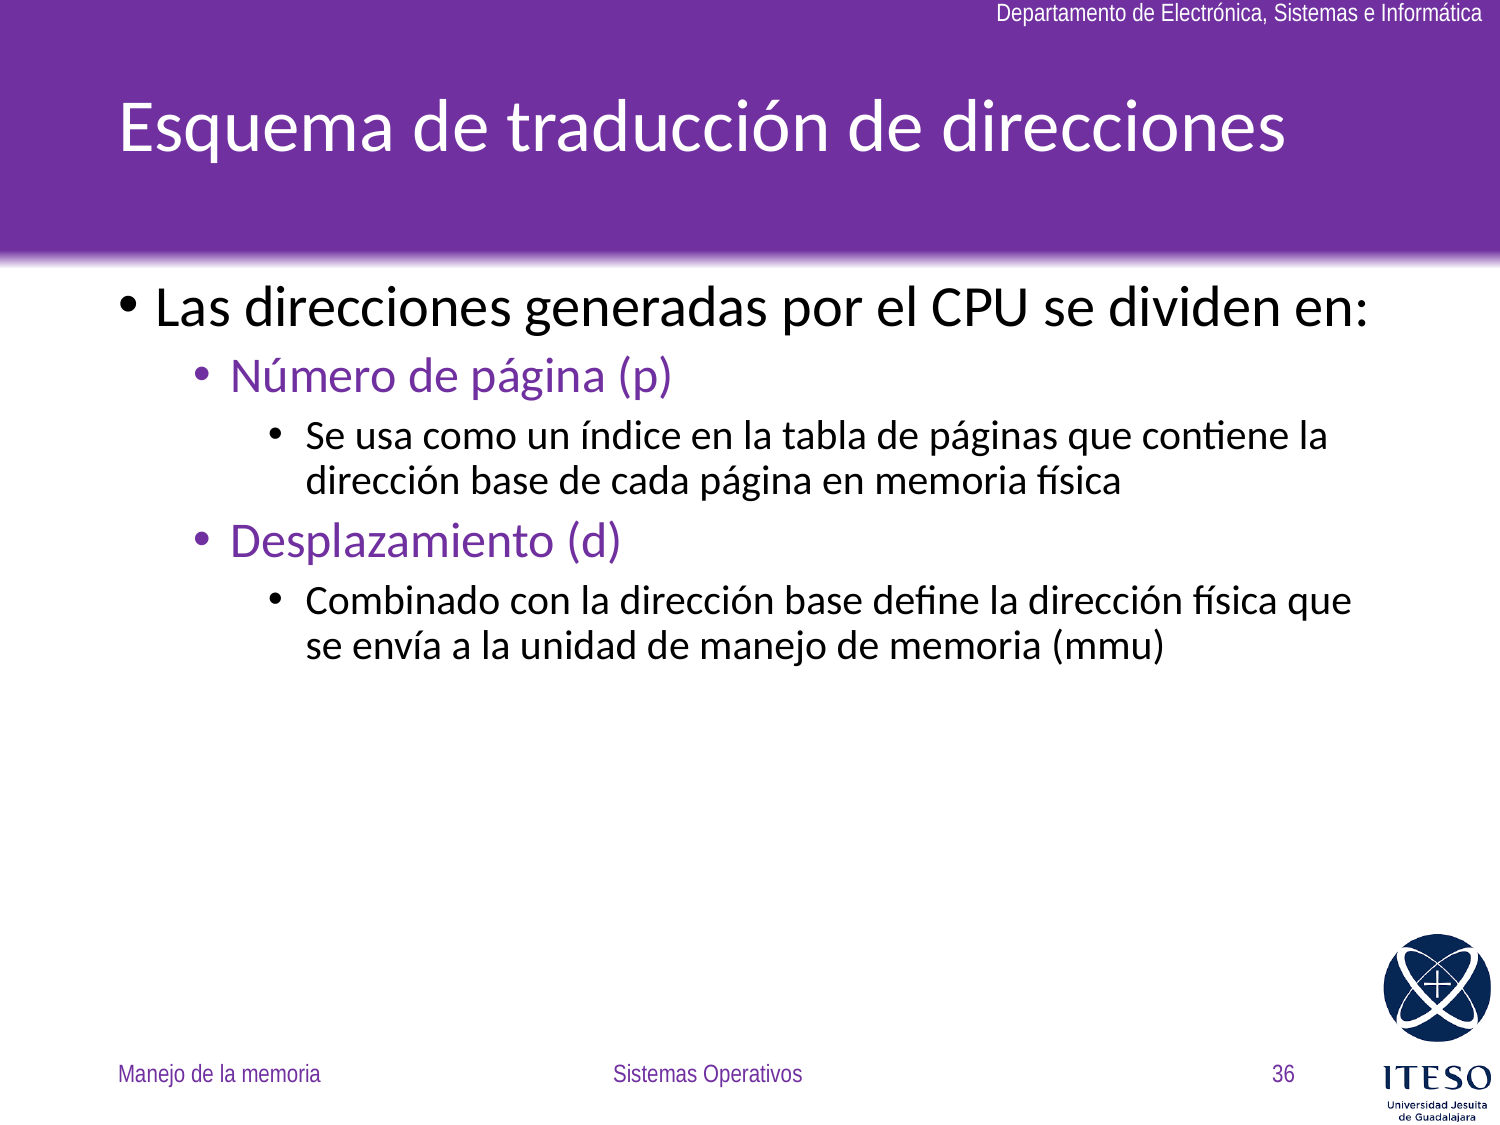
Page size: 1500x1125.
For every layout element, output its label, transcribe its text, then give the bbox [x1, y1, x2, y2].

title Esquema de traducción de direcciones [103, 23, 1397, 232]
footer Sistemas Operativos [454, 1042, 962, 1103]
slide_number 36 [972, 1042, 1310, 1103]
list Las direcciones generadas por el CPU se dividen en: Número de página (p) Se usa como un índice en la tabla de páginas que contiene la dirección base de cada página en memoria física Desplazamiento (d) Combinado con la dirección base define la dirección física que se envía a la unidad de manejo de memoria (mmu) [103, 268, 1397, 1014]
picture [1383, 934, 1491, 1122]
slide_number Manejo de la memoria [103, 1042, 441, 1103]
